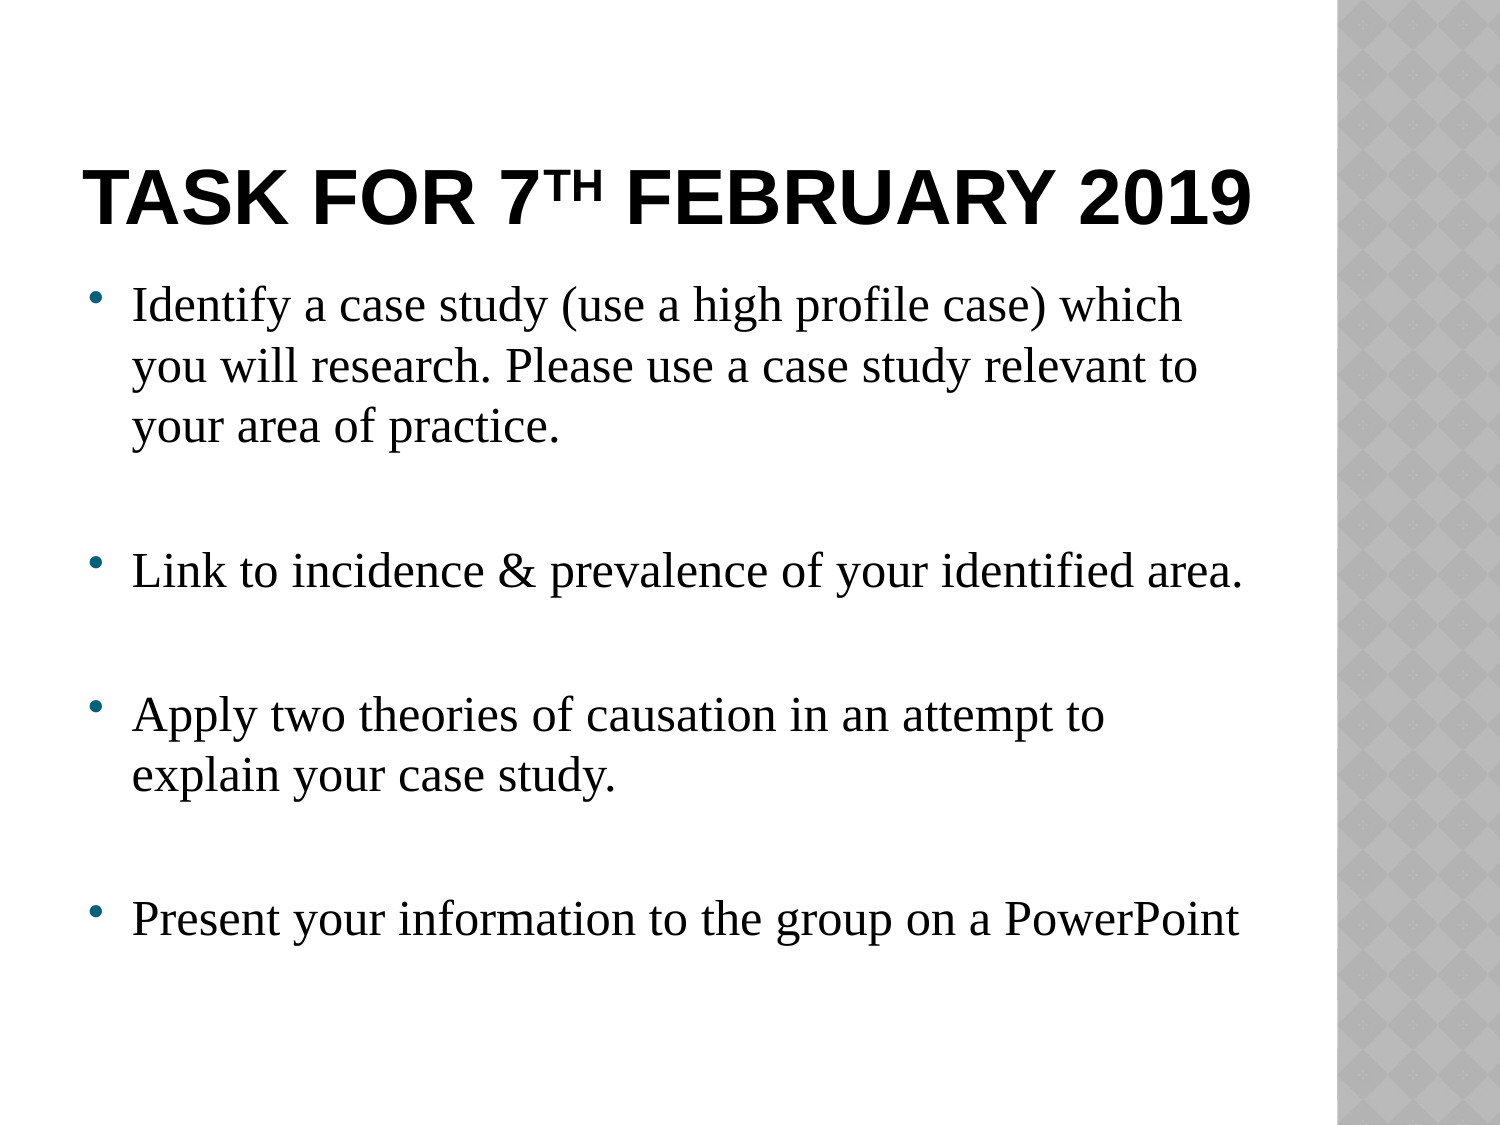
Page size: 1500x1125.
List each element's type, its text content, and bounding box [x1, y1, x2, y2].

title Task for 7th February 2019 [75, 52, 1263, 240]
list Identify a case study (use a high profile case) which you will research. Please use a case study relevant to your area of practice. Link to incidence & prevalence of your identified area. Apply two theories of causation in an attempt to explain your case study. Present your information to the group on a PowerPoint [75, 264, 1263, 1059]
